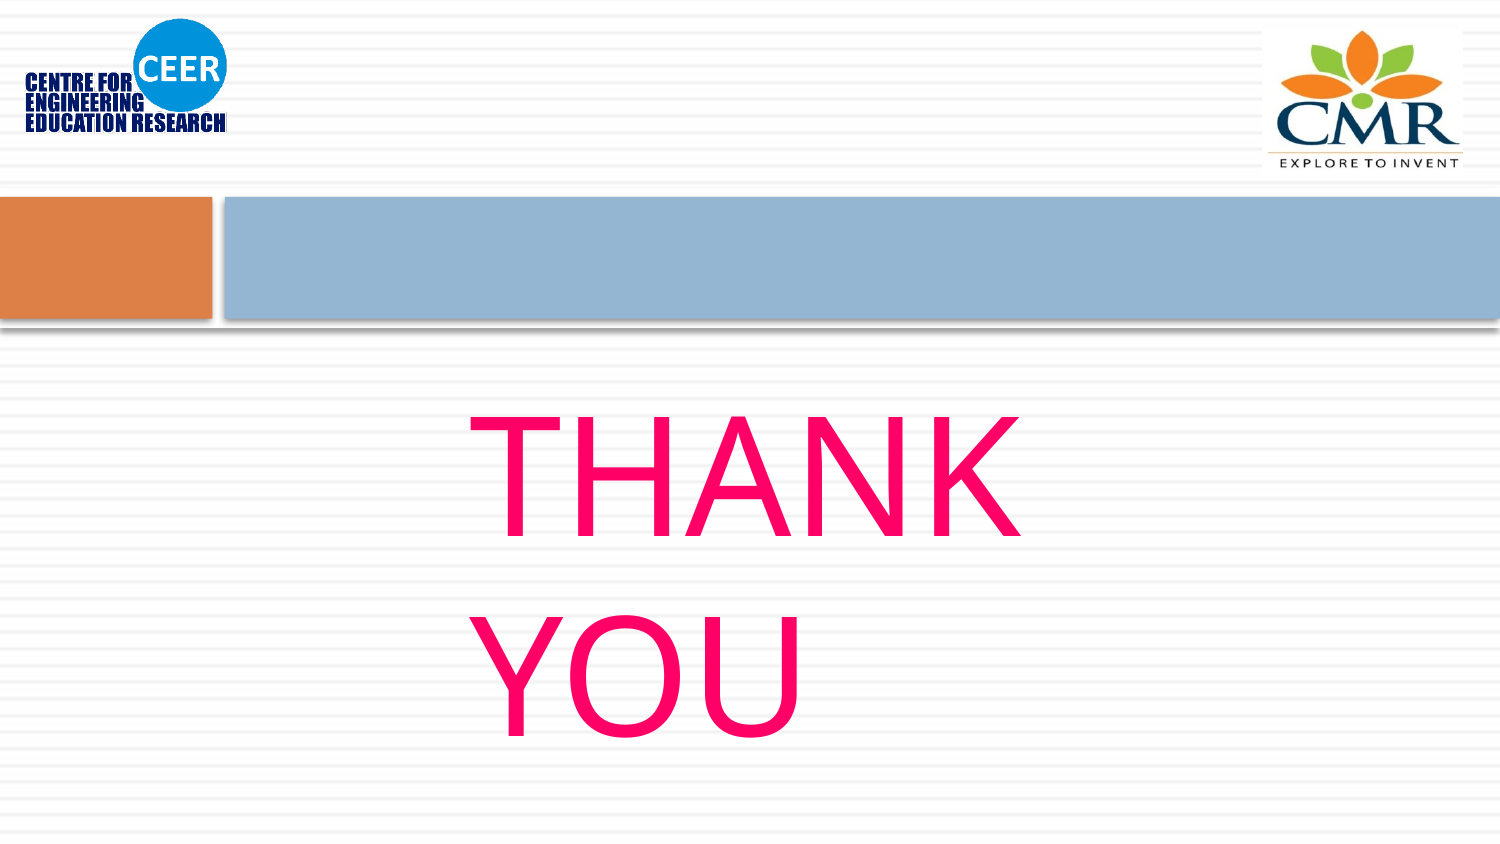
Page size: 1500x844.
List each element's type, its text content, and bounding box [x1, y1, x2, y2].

picture [0, 0, 251, 154]
picture [1262, 27, 1463, 179]
text_box THANK YOU [454, 362, 1105, 778]
